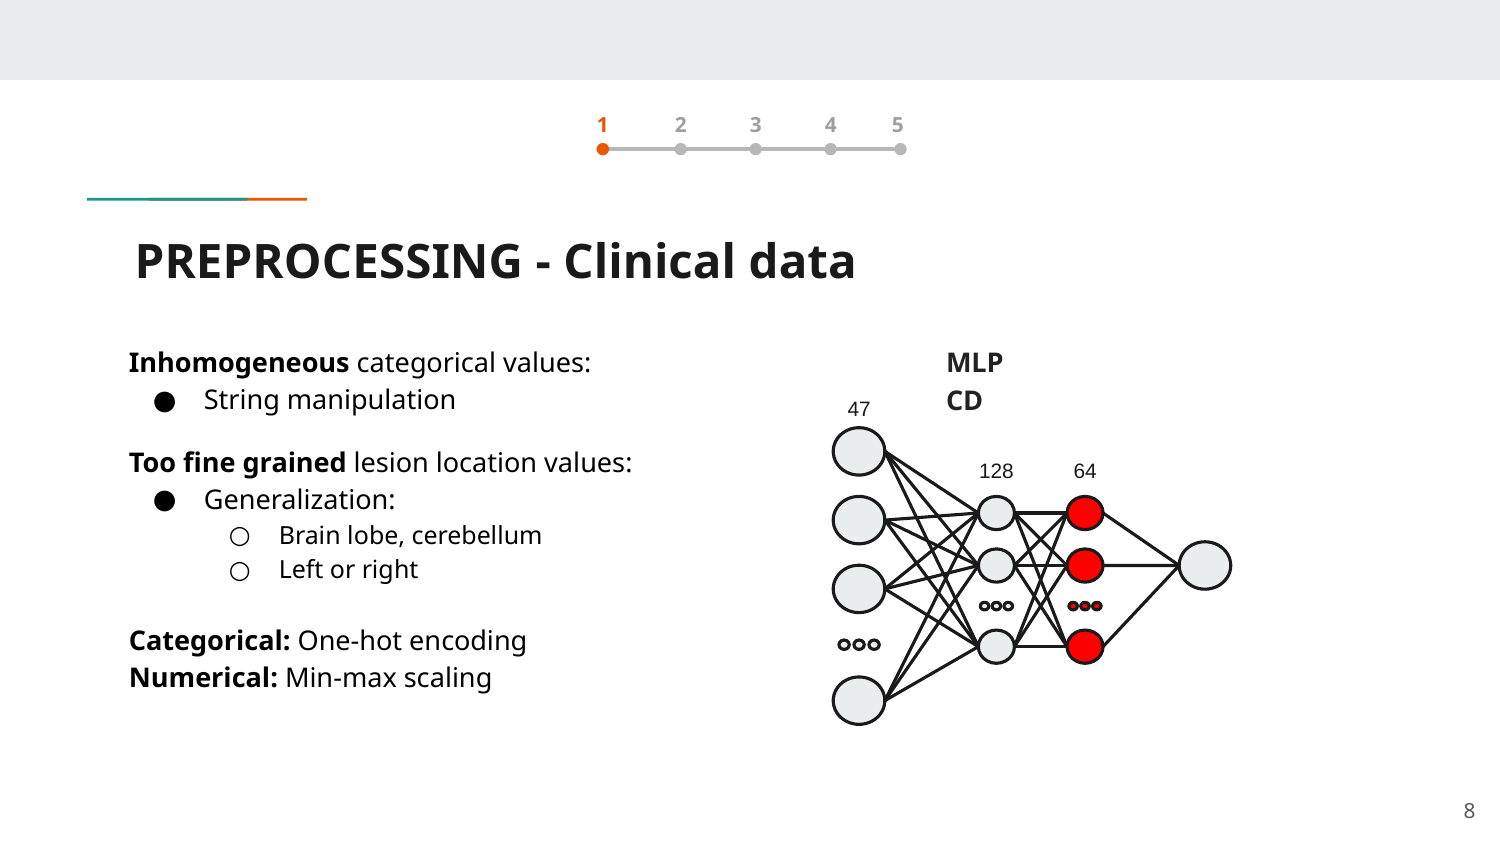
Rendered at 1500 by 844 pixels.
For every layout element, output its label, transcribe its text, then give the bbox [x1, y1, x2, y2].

text_box [985, 507, 1015, 530]
text_box [838, 639, 850, 650]
slide_number ‹#› [1400, 779, 1491, 844]
text_box [1067, 507, 1103, 530]
text_box [1092, 602, 1097, 610]
text_box [599, 146, 606, 153]
text_box [1080, 602, 1090, 610]
text_box [1070, 630, 1102, 664]
text_box [833, 445, 885, 476]
title PREPROCESSING - Clinical data [119, 216, 1381, 305]
text_box Inhomogeneous categorical values: String manipulation Too fine grained lesion location values: Generalization: Brain lobe, cerebellum Left or right Categorical: One-hot encoding Numerical: Min-max scaling [113, 325, 750, 719]
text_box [1014, 512, 1068, 562]
text_box [833, 496, 878, 544]
text_box [1075, 548, 1097, 583]
text_box 47 [811, 371, 907, 445]
text_box 4 [806, 102, 855, 147]
text_box [985, 630, 1012, 664]
text_box 5 [873, 102, 922, 147]
text_box [986, 548, 1008, 583]
text_box [833, 676, 883, 725]
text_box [1102, 565, 1180, 647]
text_box MLP CD [931, 325, 1062, 391]
text_box [853, 639, 865, 650]
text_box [884, 519, 979, 647]
text_box [992, 602, 1001, 610]
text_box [884, 654, 979, 701]
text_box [1102, 512, 1180, 563]
text_box [1184, 541, 1231, 590]
text_box 64 [1037, 433, 1133, 507]
text_box 1 [578, 102, 627, 147]
text_box [868, 639, 877, 650]
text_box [1014, 565, 1068, 647]
text_box [833, 565, 877, 613]
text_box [884, 451, 979, 518]
text_box 2 [656, 102, 705, 147]
text_box 128 [948, 433, 1037, 507]
text_box [897, 147, 904, 153]
text_box 3 [731, 102, 780, 147]
